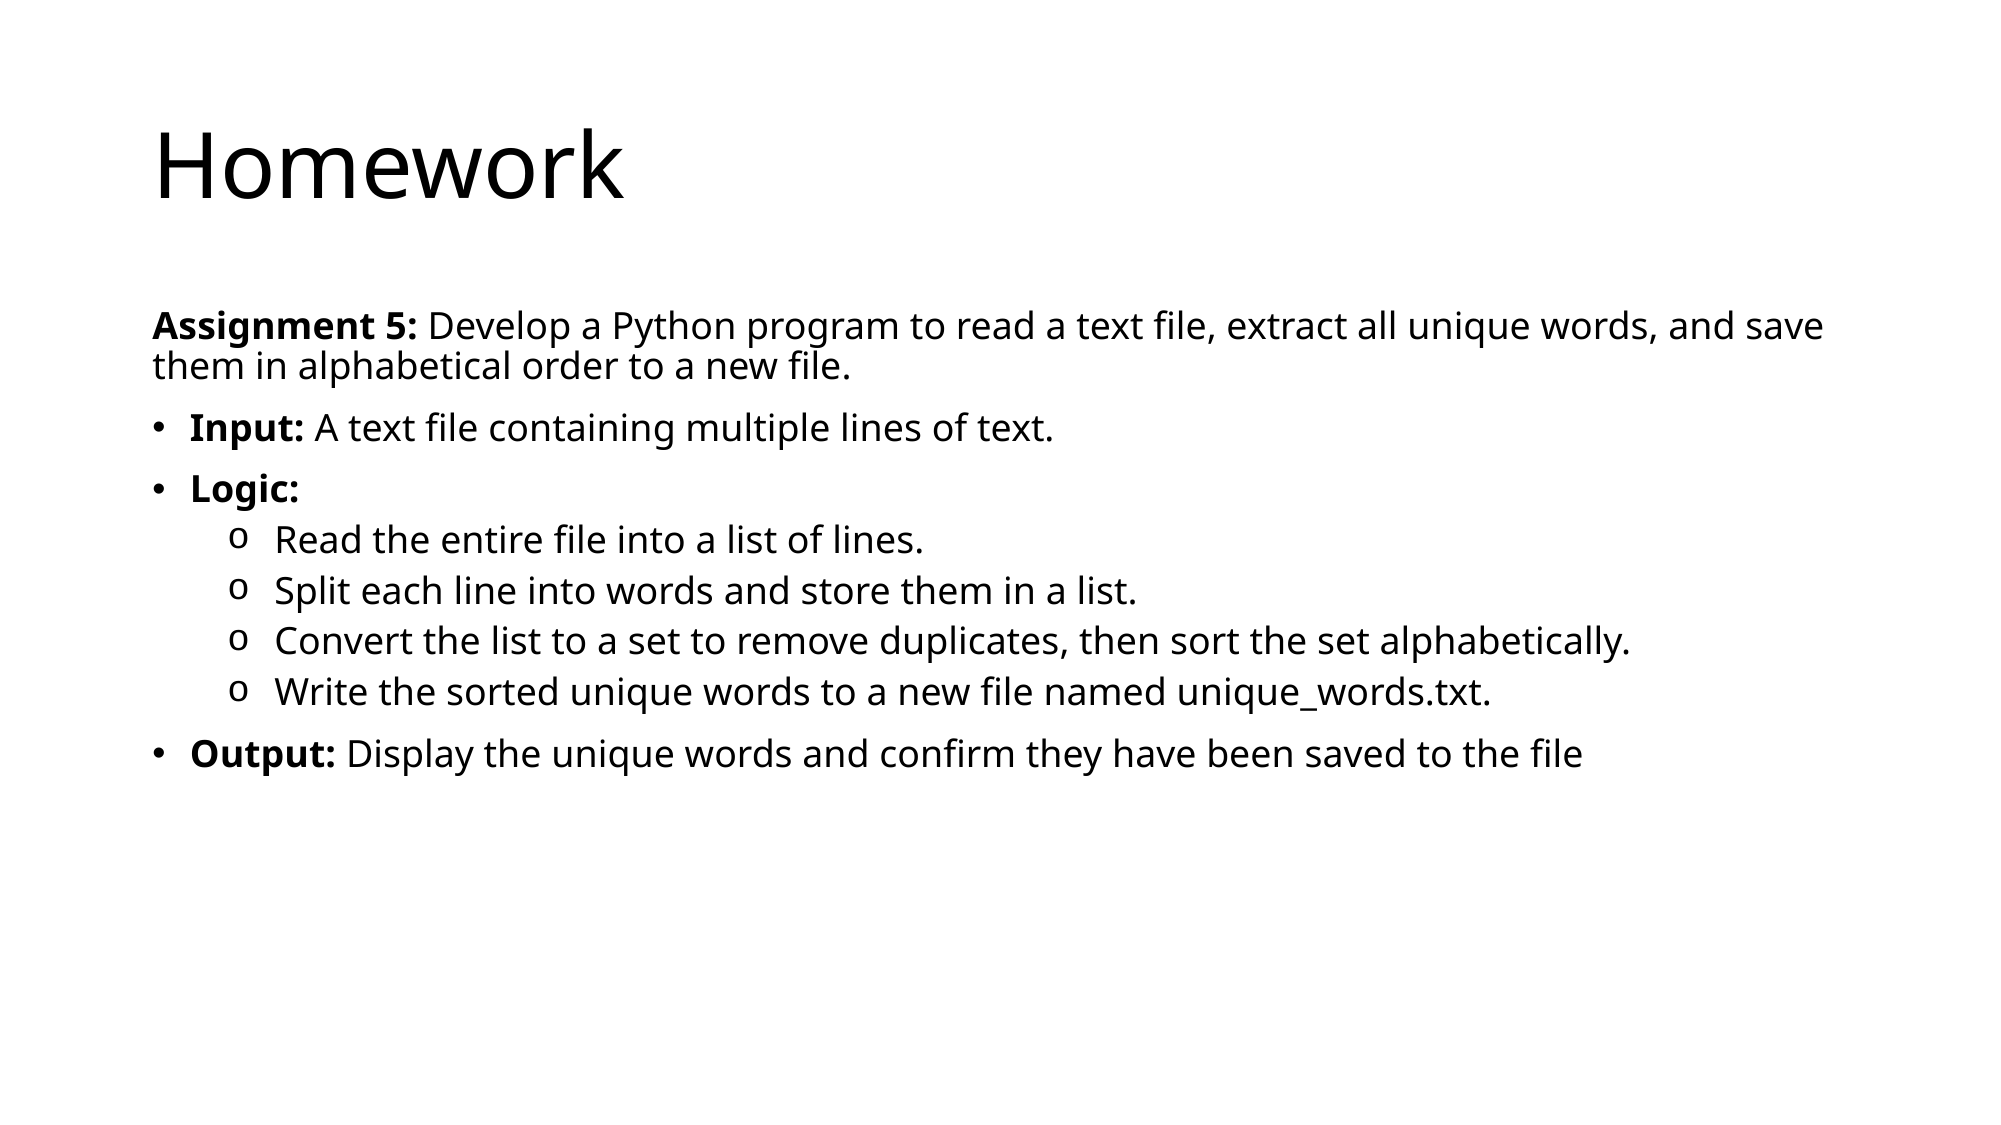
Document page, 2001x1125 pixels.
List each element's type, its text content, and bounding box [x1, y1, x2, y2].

list Assignment 5: Develop a Python program to read a text file, extract all unique words, and save them in alphabetical order to a new file. Input: A text file containing multiple lines of text. Logic: Read the entire file into a list of lines. Split each line into words and store them in a list. Convert the list to a set to remove duplicates, then sort the set alphabetically. Write the sorted unique words to a new file named unique_words.txt. Output: Display the unique words and confirm they have been saved to the file [137, 299, 1863, 1014]
title Homework [137, 59, 1863, 278]
